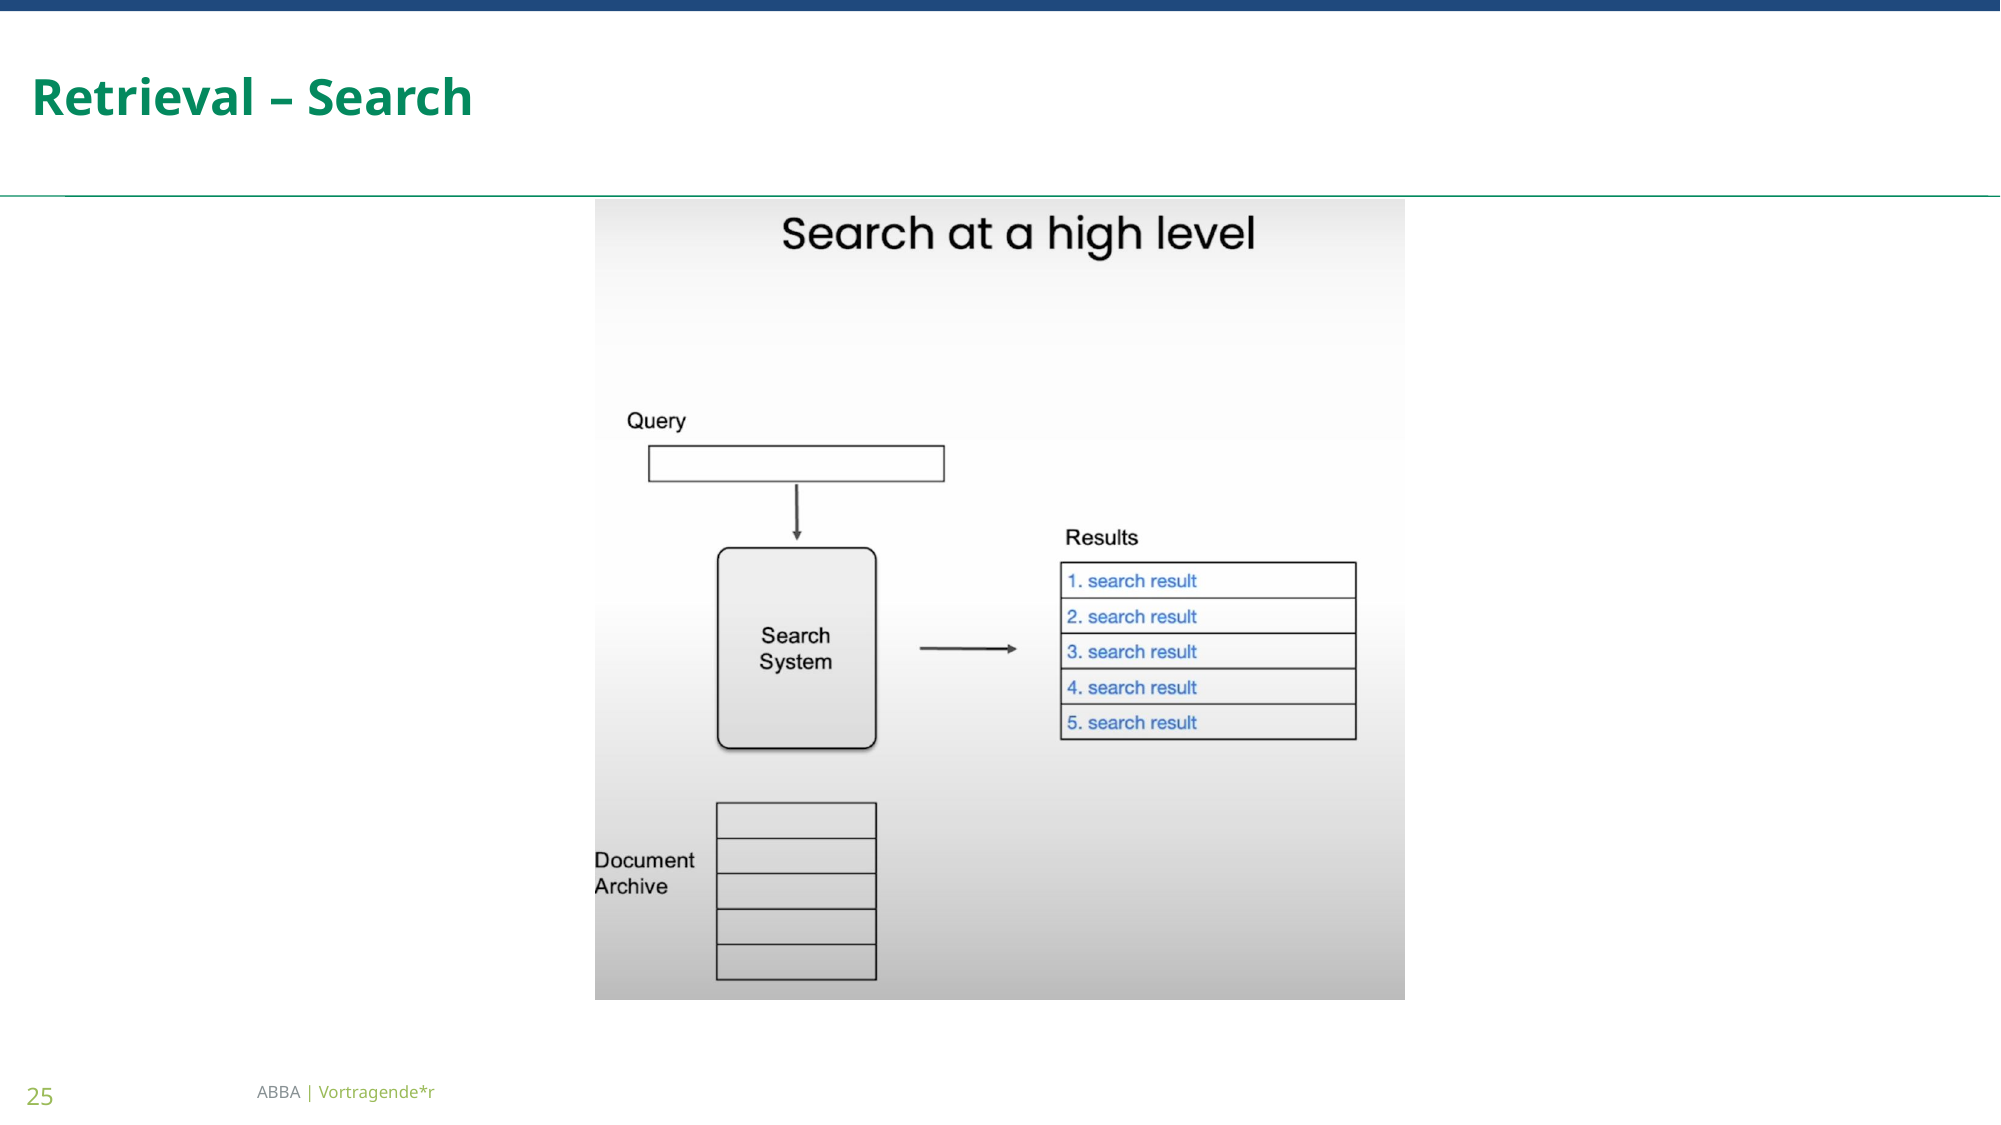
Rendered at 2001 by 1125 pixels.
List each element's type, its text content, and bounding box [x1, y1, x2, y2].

slide_number 25 [26, 1081, 1000, 1111]
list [594, 199, 1406, 1001]
title Retrieval – Search [31, 65, 1969, 126]
footer ABBA | Vortragende*r [257, 1080, 1743, 1104]
